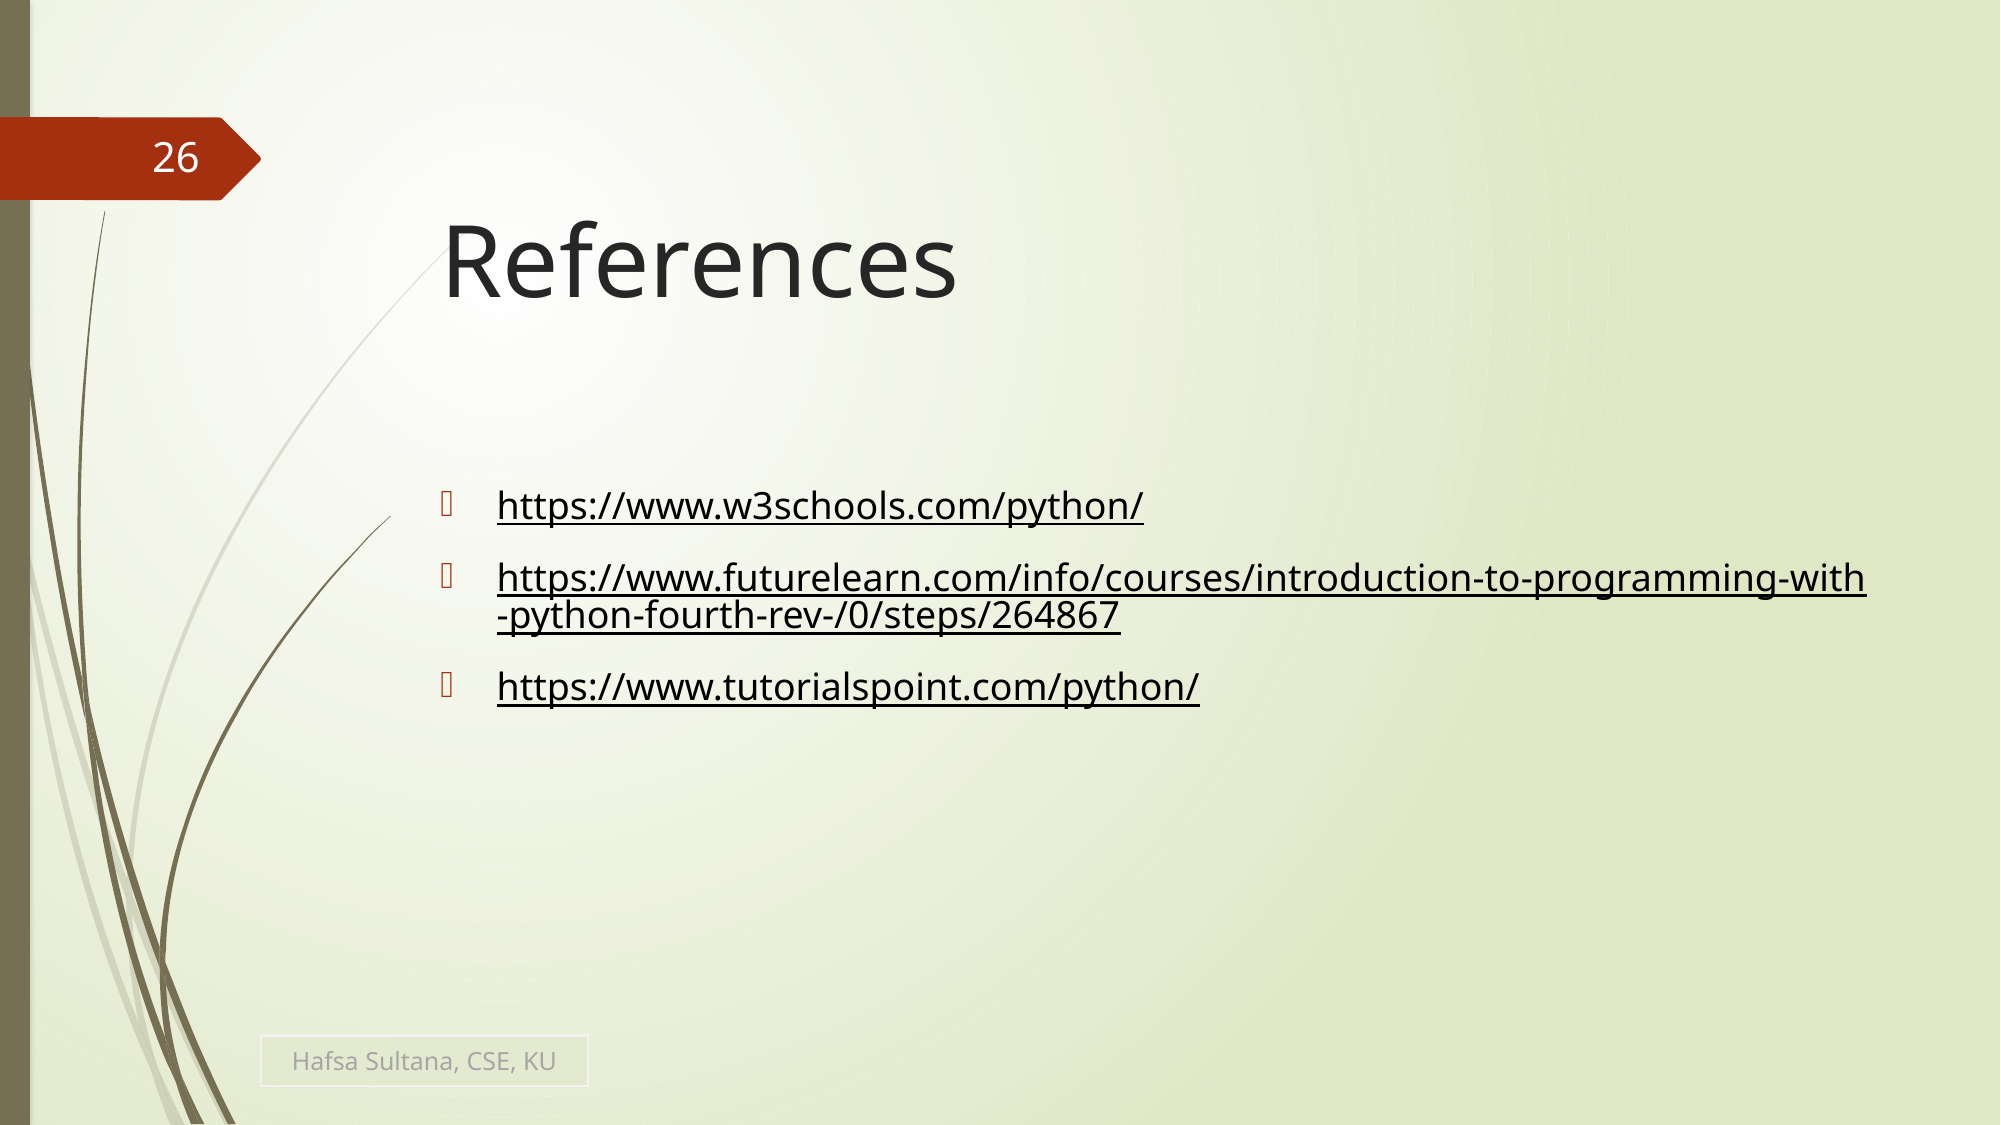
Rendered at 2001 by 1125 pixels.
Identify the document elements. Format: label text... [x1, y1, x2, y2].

title References [425, 190, 1888, 401]
list https://www.w3schools.com/python/ https://www.futurelearn.com/info/courses/introduction-to-programming-with-python-fourth-rev-/0/steps/264867 https://www.tutorialspoint.com/python/ [425, 474, 1888, 1095]
slide_number 26 [87, 129, 216, 190]
text_box Hafsa Sultana, CSE, KU [260, 1034, 589, 1087]
